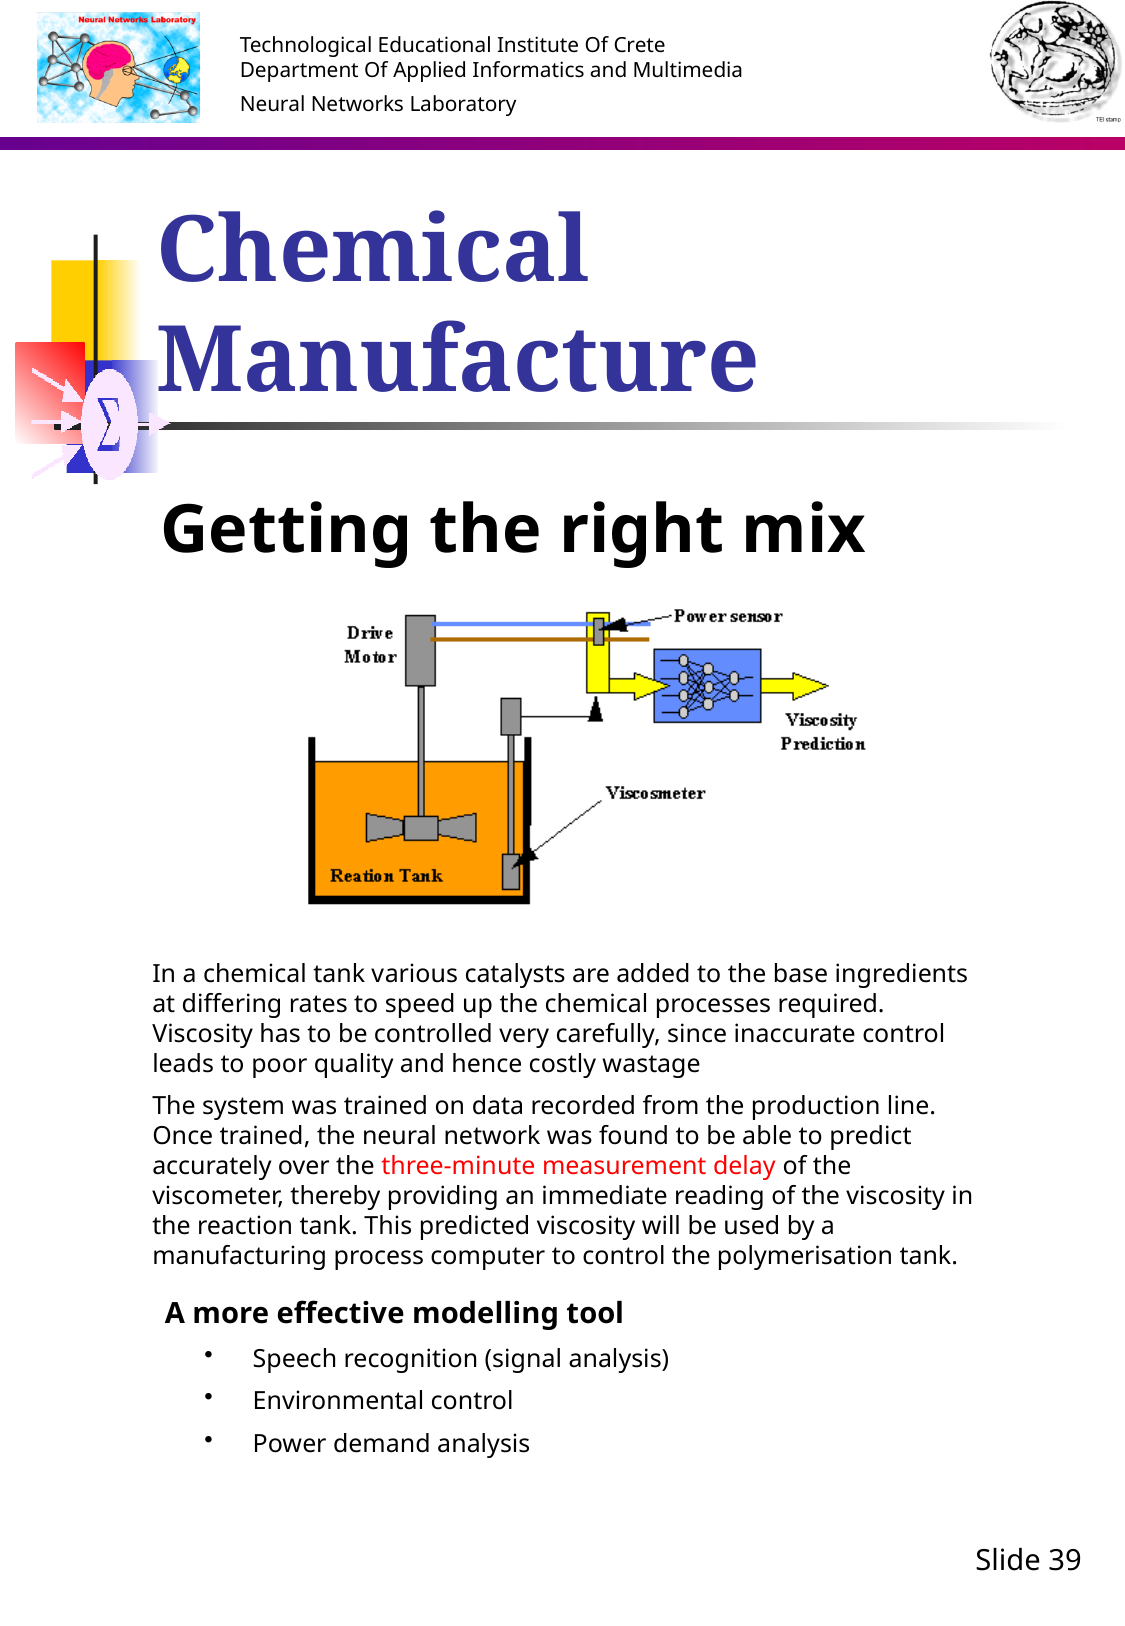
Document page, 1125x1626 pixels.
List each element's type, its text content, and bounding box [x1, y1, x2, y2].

title Chemical Manufacture [141, 146, 1101, 418]
list Getting the right mix [145, 477, 1103, 1454]
picture [0, 321, 202, 529]
picture [299, 587, 881, 911]
text_box A more effective modelling tool Speech recognition (signal analysis) Environmental control Power demand analysis [150, 1287, 950, 1507]
slide_number Slide 39 [862, 1512, 1098, 1590]
text_box In a chemical tank various catalysts are added to the base ingredients at differing rates to speed up the chemical processes required. Viscosity has to be controlled very carefully, since inaccurate control leads to poor quality and hence costly wastage The system was trained on data recorded from the production line. Once trained, the neural network was found to be able to predict accurately over the three-minute measurement delay of the viscometer, thereby providing an immediate reading of the viscosity in the reaction tank. This predicted viscosity will be used by a manufacturing process computer to control the polymerisation tank. [137, 950, 1000, 1277]
picture [987, 0, 1125, 127]
picture [37, 12, 200, 123]
